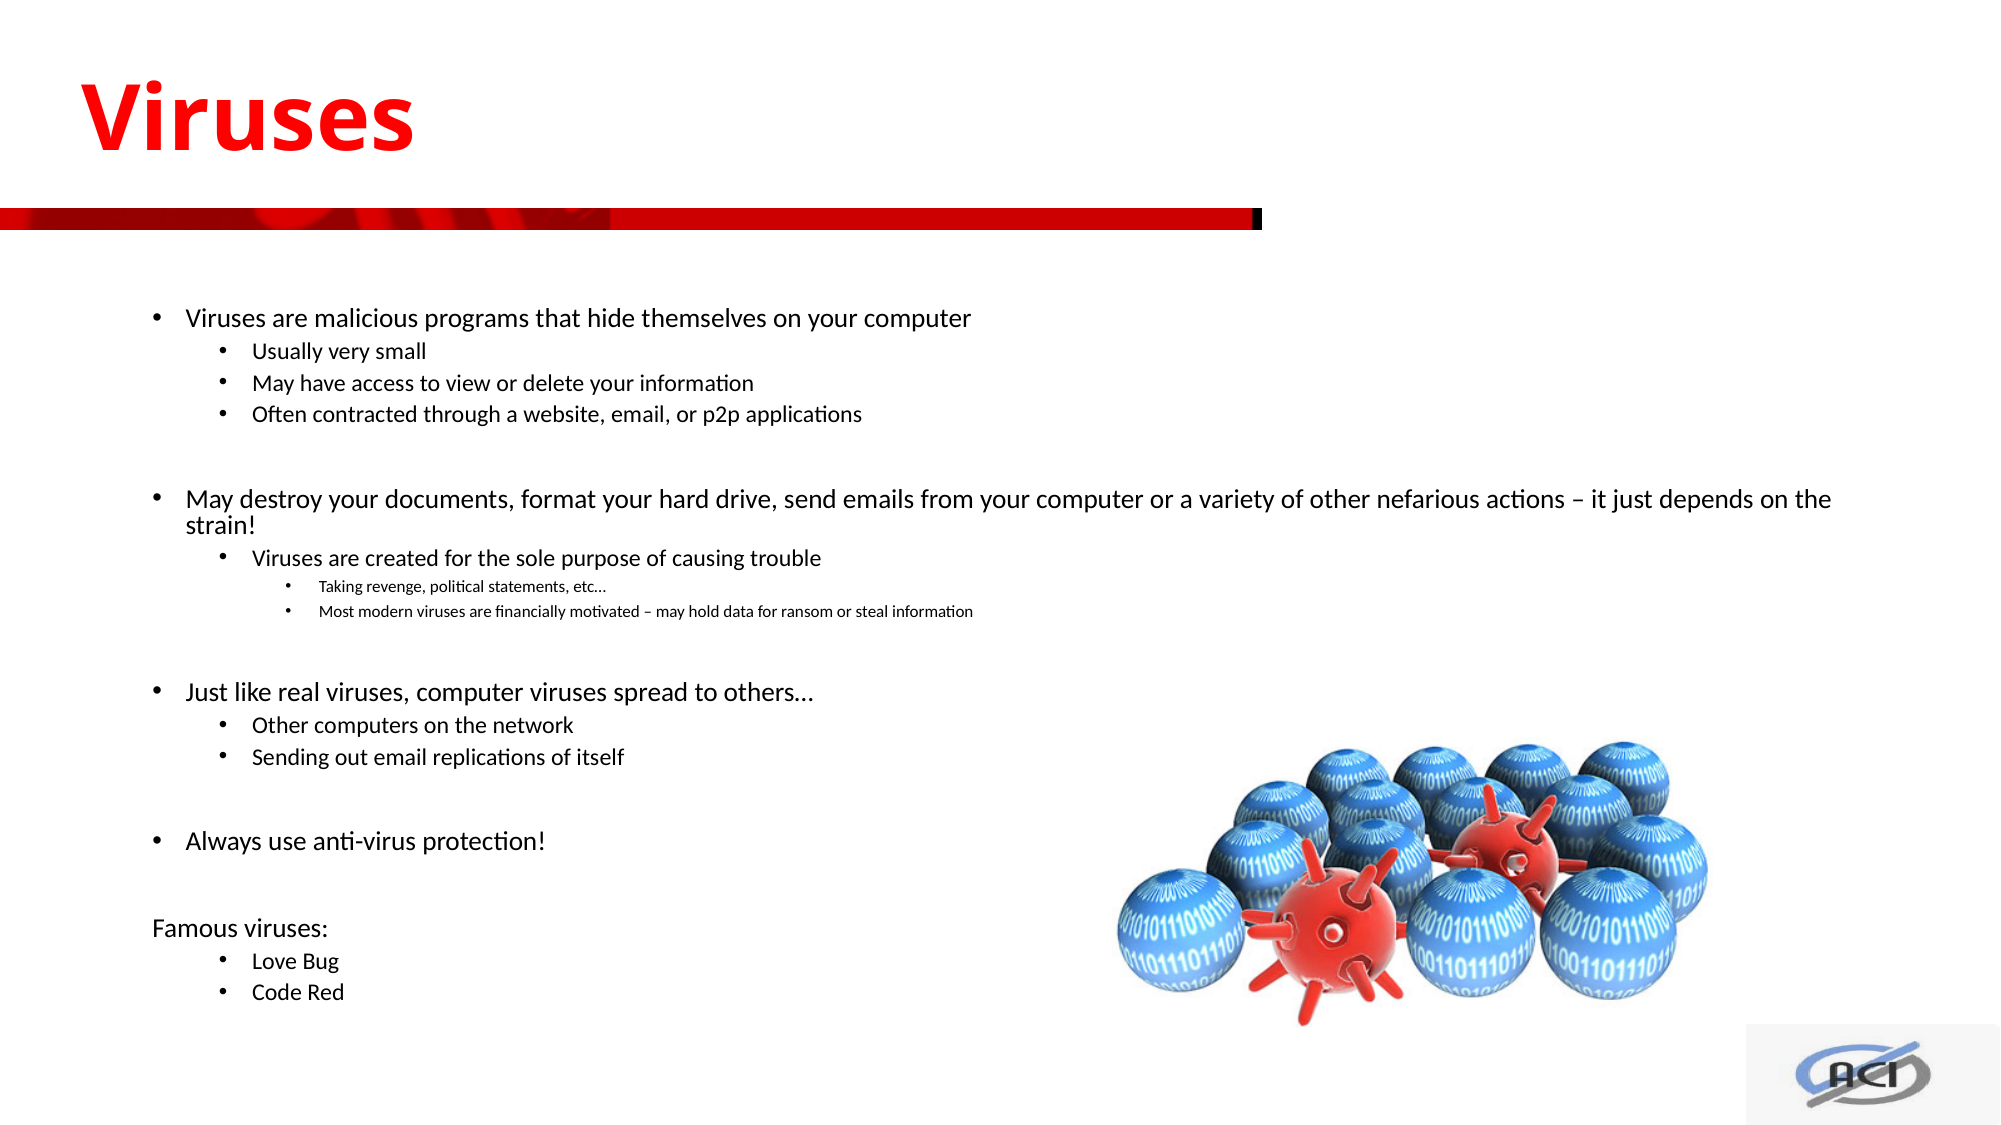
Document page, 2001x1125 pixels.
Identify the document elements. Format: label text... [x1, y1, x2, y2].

title Viruses [66, 11, 1792, 230]
picture [1746, 1024, 2000, 1125]
list Viruses are malicious programs that hide themselves on your computer Usually very small May have access to view or delete your information Often contracted through a website, email, or p2p applications May destroy your documents, format your hard drive, send emails from your computer or a variety of other nefarious actions – it just depends on the strain! Viruses are created for the sole purpose of causing trouble Taking revenge, political statements, etc… Most modern viruses are financially motivated – may hold data for ransom or steal information Just like real viruses, computer viruses spread to others… Other computers on the network Sending out email replications of itself Always use anti-virus protection! Famous viruses: Love Bug Code Red [137, 299, 1863, 1014]
picture [1112, 737, 1713, 1030]
picture [0, 208, 1262, 230]
